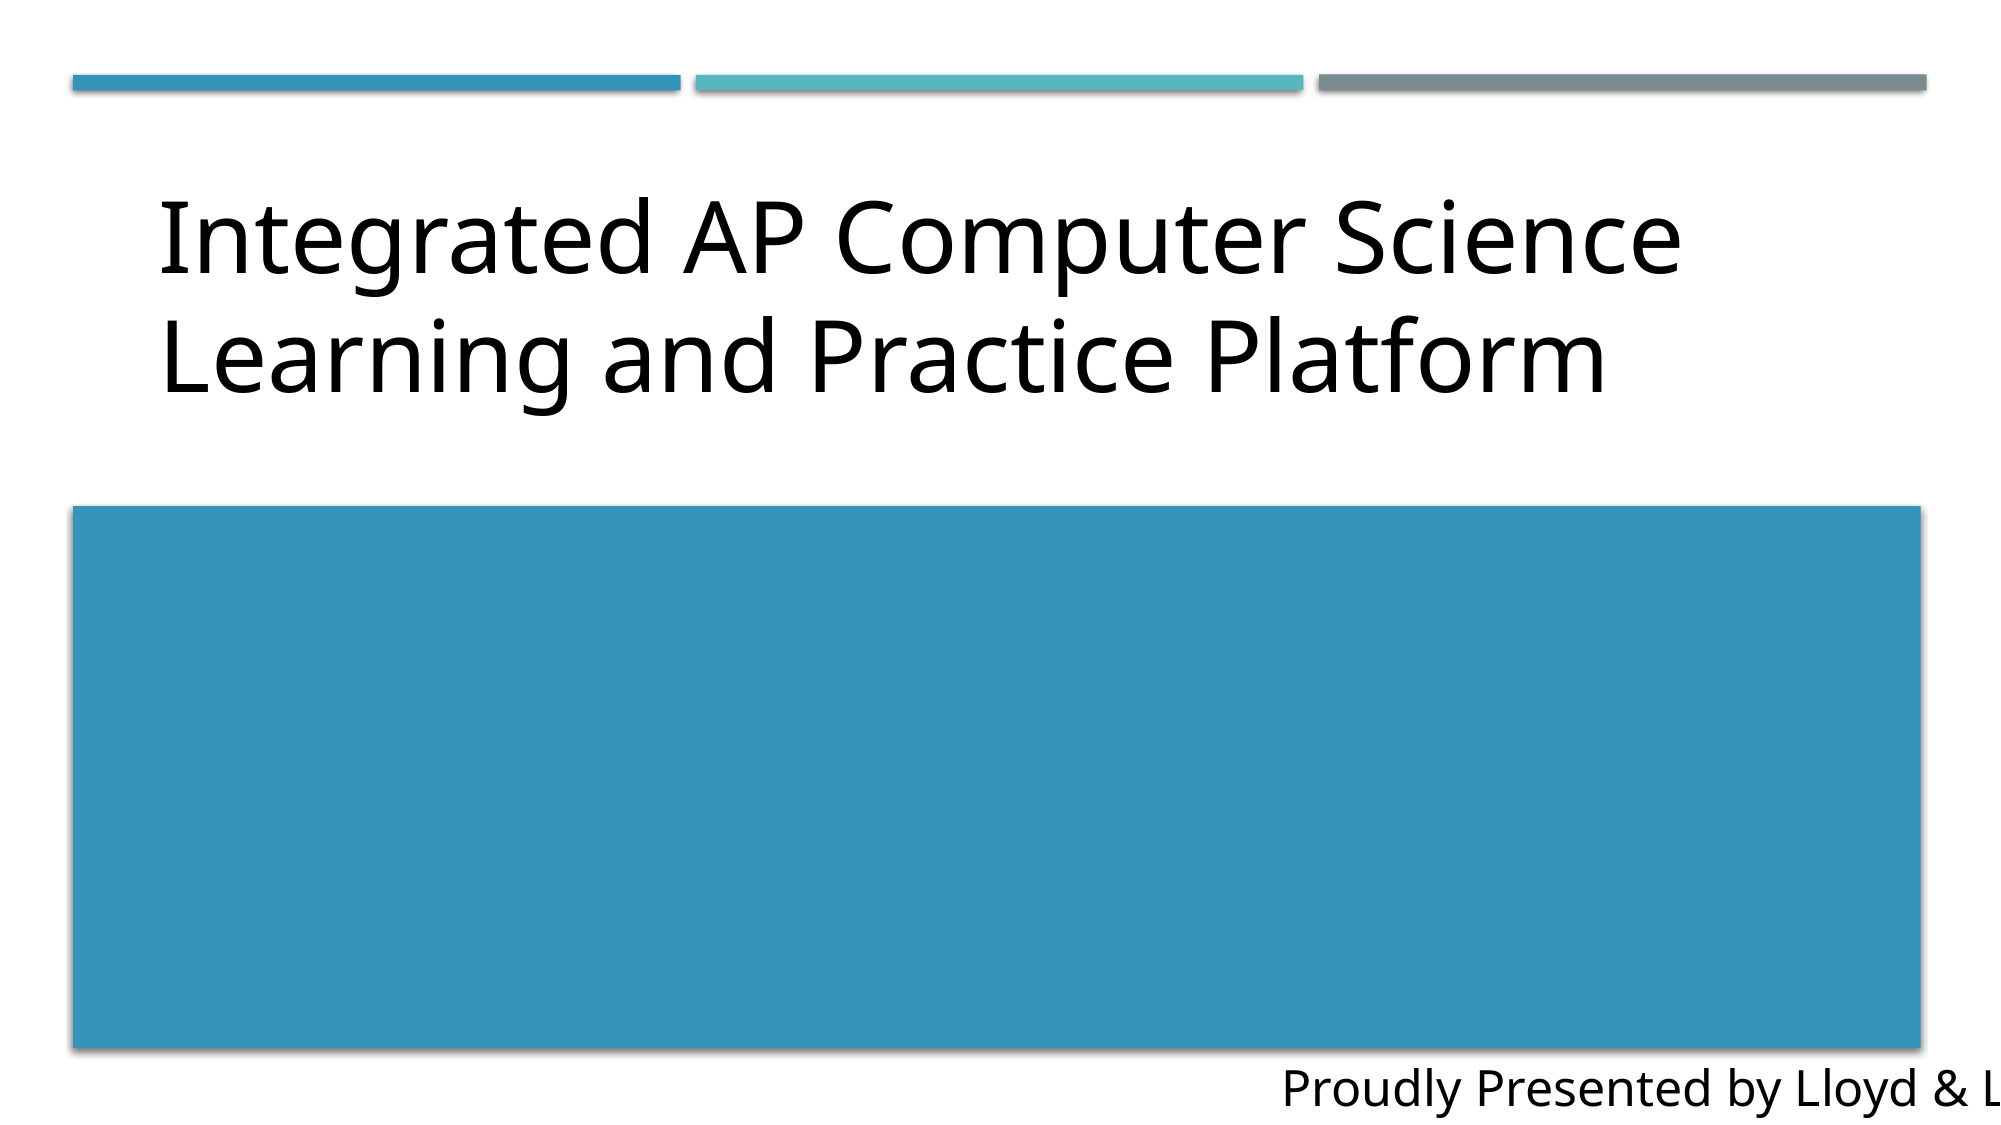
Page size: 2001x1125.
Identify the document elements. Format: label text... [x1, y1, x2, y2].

text_box Integrated AP Computer Science Learning and Practice Platform [144, 165, 1841, 421]
text_box Proudly Presented by Lloyd & Link [1266, 1048, 2000, 1124]
